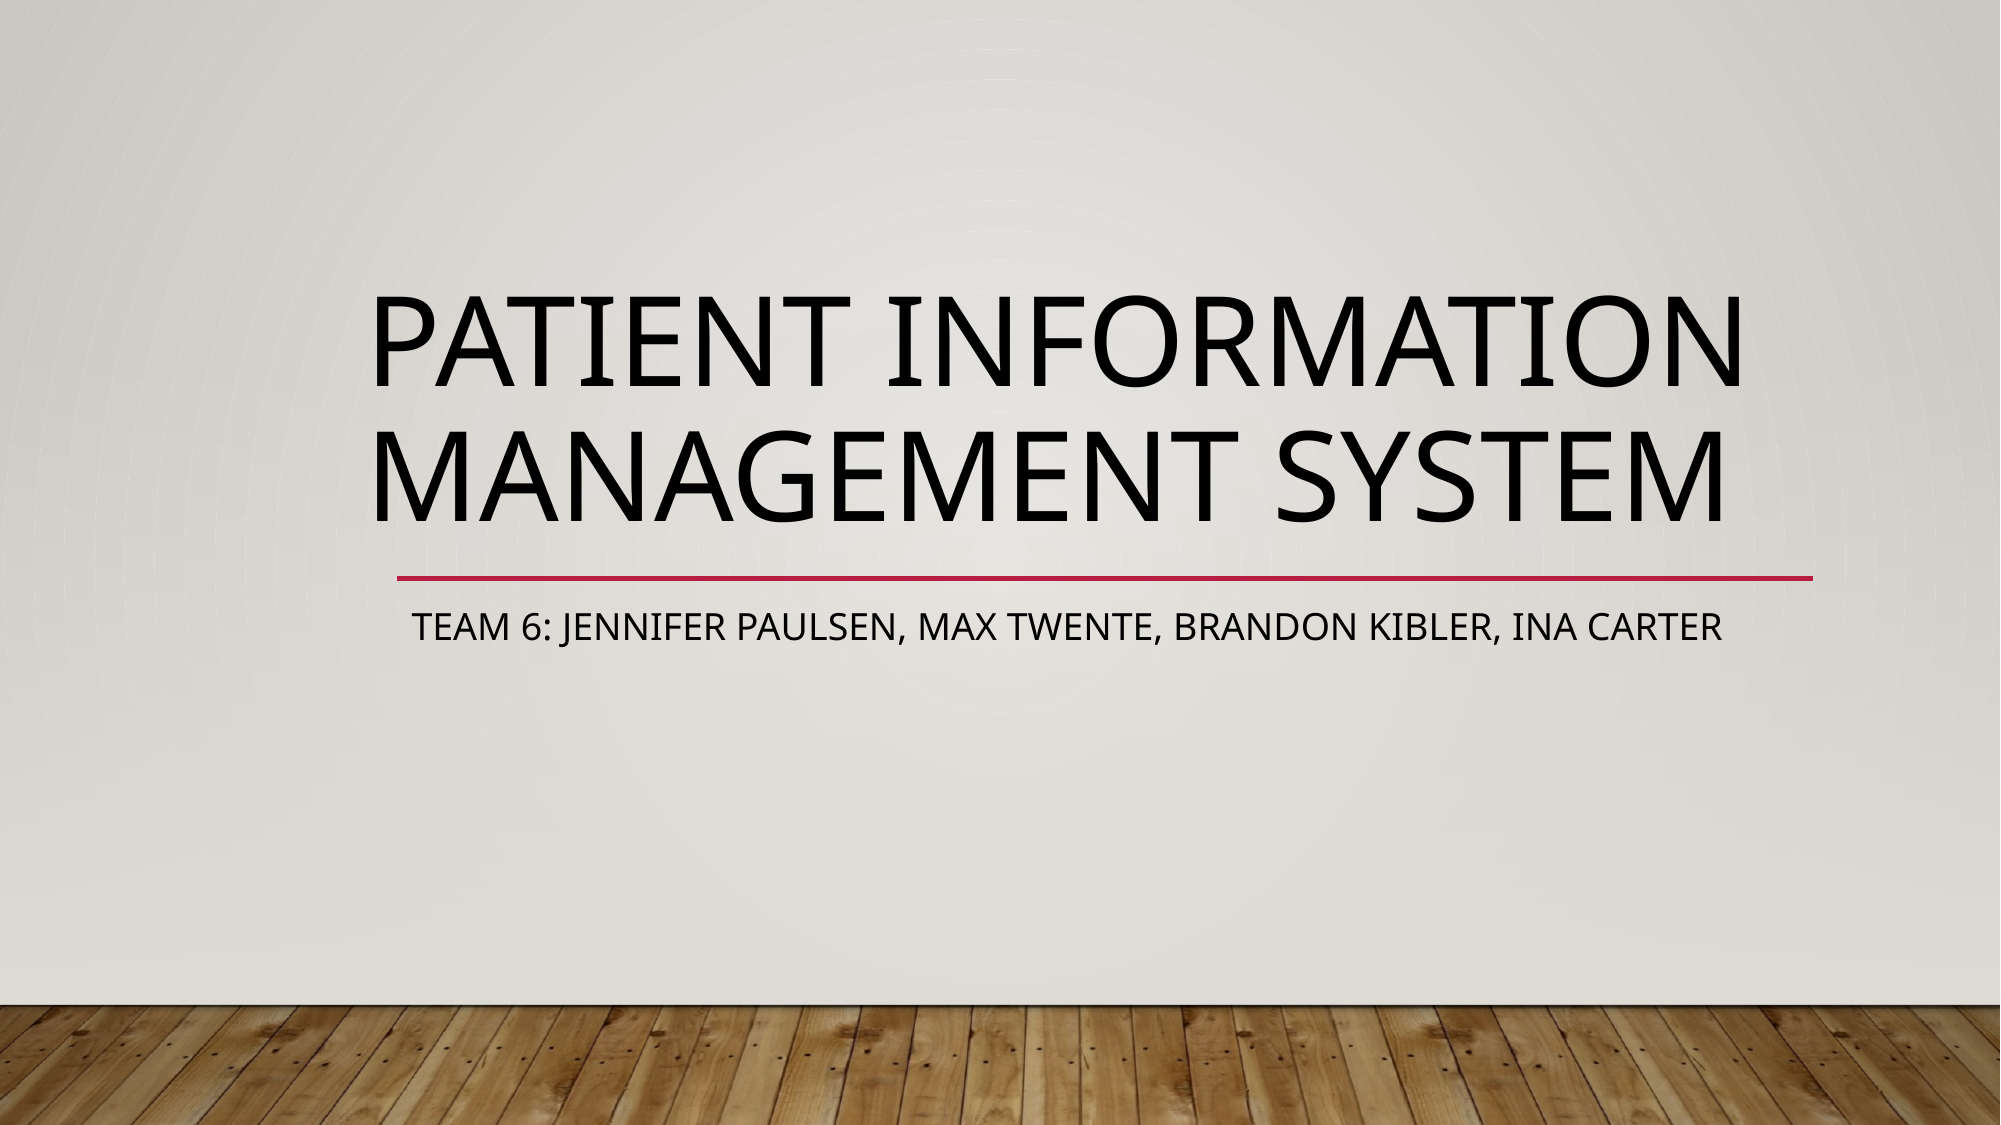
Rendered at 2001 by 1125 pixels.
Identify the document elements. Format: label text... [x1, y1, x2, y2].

title Patient Information management system [350, 131, 1860, 549]
picture [0, 1005, 2000, 1125]
subtitle Team 6: Jennifer PaUlsEn, Max Twente, Brandon Kibler, Ina Carter [396, 579, 1814, 740]
